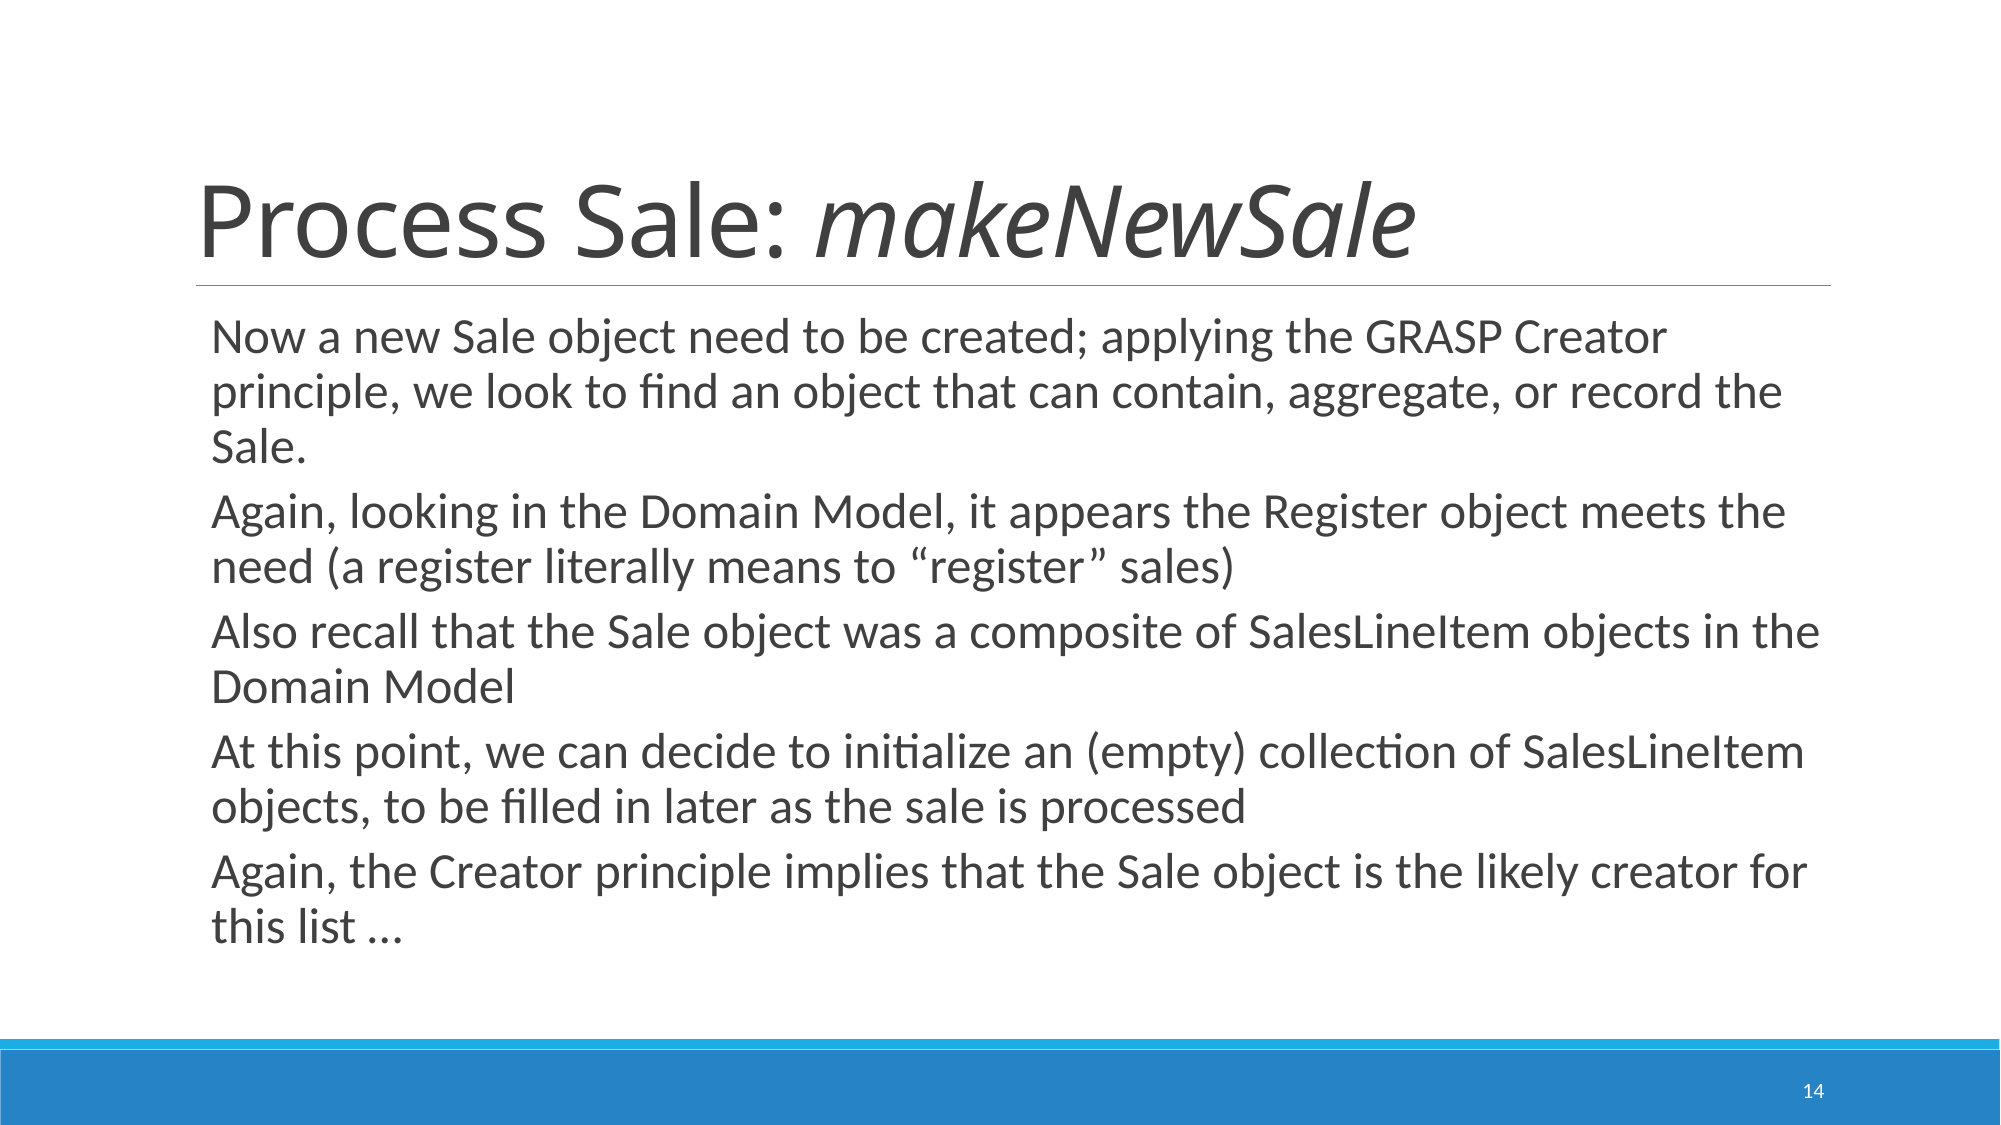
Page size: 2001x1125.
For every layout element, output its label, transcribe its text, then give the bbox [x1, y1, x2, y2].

title Process Sale: makeNewSale [180, 47, 1830, 285]
slide_number 14 [1624, 1059, 1840, 1120]
list Now a new Sale object need to be created; applying the GRASP Creator principle, we look to find an object that can contain, aggregate, or record the Sale. Again, looking in the Domain Model, it appears the Register object meets the need (a register literally means to “register” sales) Also recall that the Sale object was a composite of SalesLineItem objects in the Domain Model At this point, we can decide to initialize an (empty) collection of SalesLineItem objects, to be filled in later as the sale is processed Again, the Creator principle implies that the Sale object is the likely creator for this list … [180, 302, 1830, 963]
